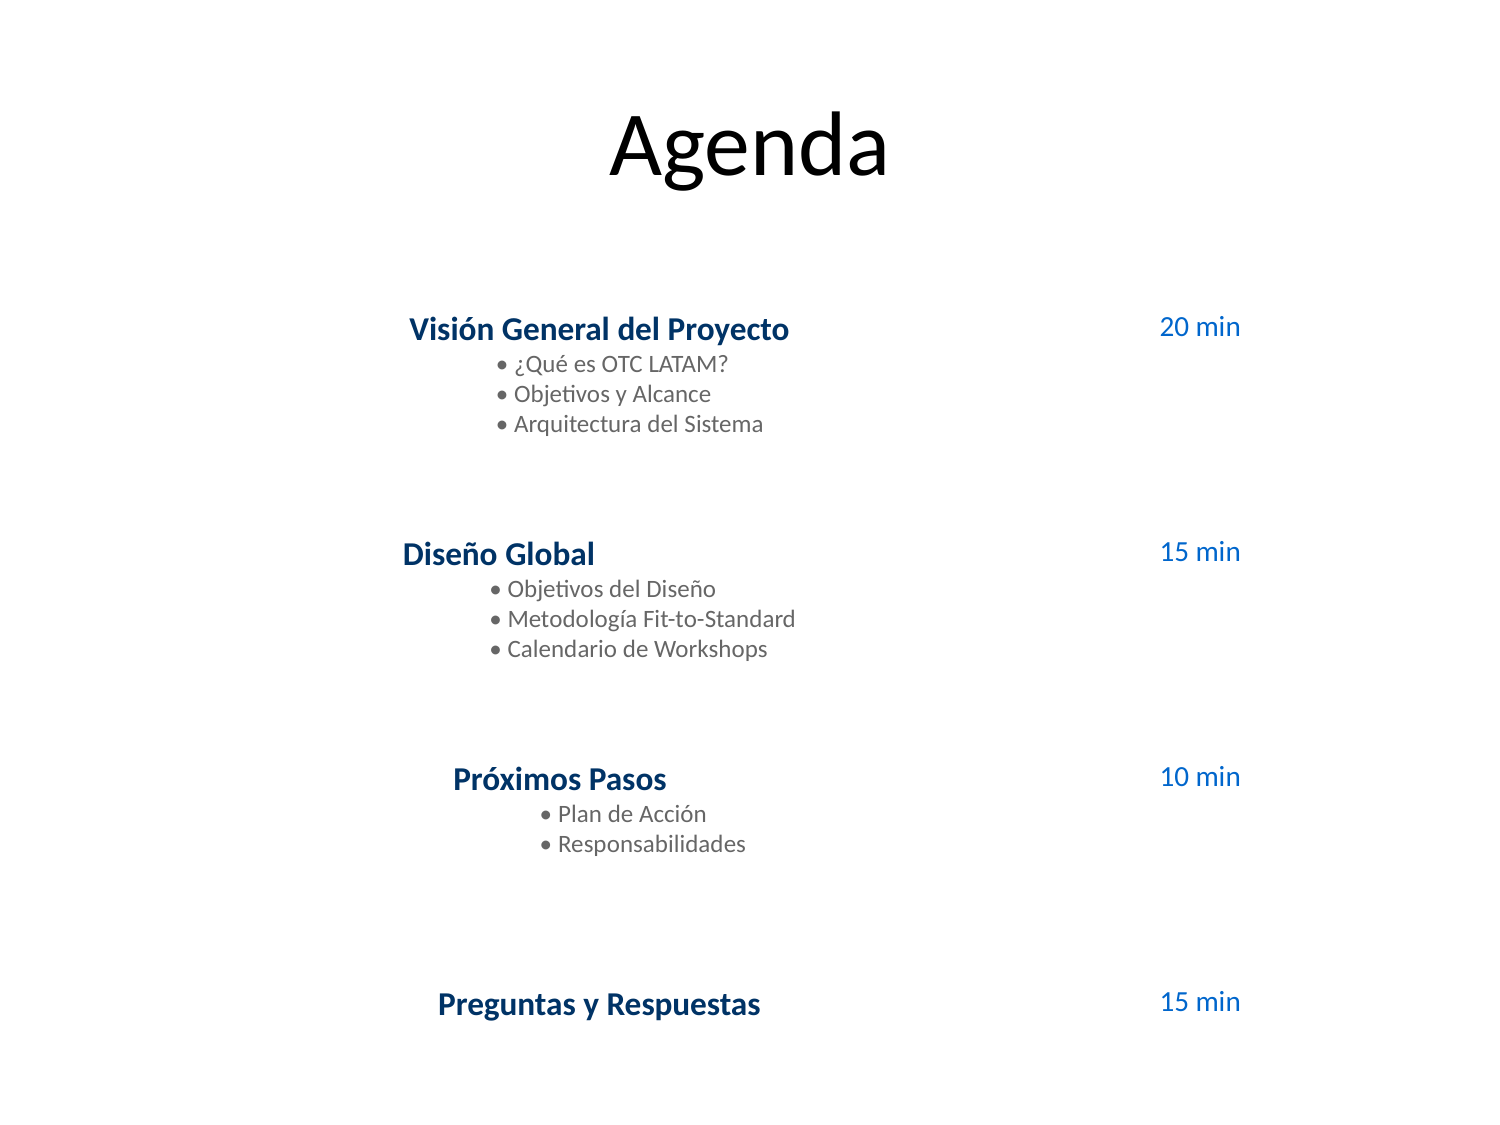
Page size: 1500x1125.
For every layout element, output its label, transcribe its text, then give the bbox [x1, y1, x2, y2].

text_box 15 min [1144, 524, 1256, 575]
text_box Preguntas y Respuestas [423, 974, 777, 1030]
text_box Próximos Pasos • Plan de Acción • Responsabilidades [438, 749, 762, 865]
text_box 20 min [1144, 299, 1256, 350]
text_box 15 min [1144, 974, 1256, 1025]
title Agenda [75, 45, 1425, 233]
text_box Diseño Global • Objetivos del Diseño • Metodología Fit-to-Standard • Calendario de Workshops [388, 525, 812, 670]
text_box 10 min [1144, 749, 1256, 800]
text_box Visión General del Proyecto • ¿Qué es OTC LATAM? • Objetivos y Alcance • Arquitectura del Sistema [394, 299, 806, 445]
